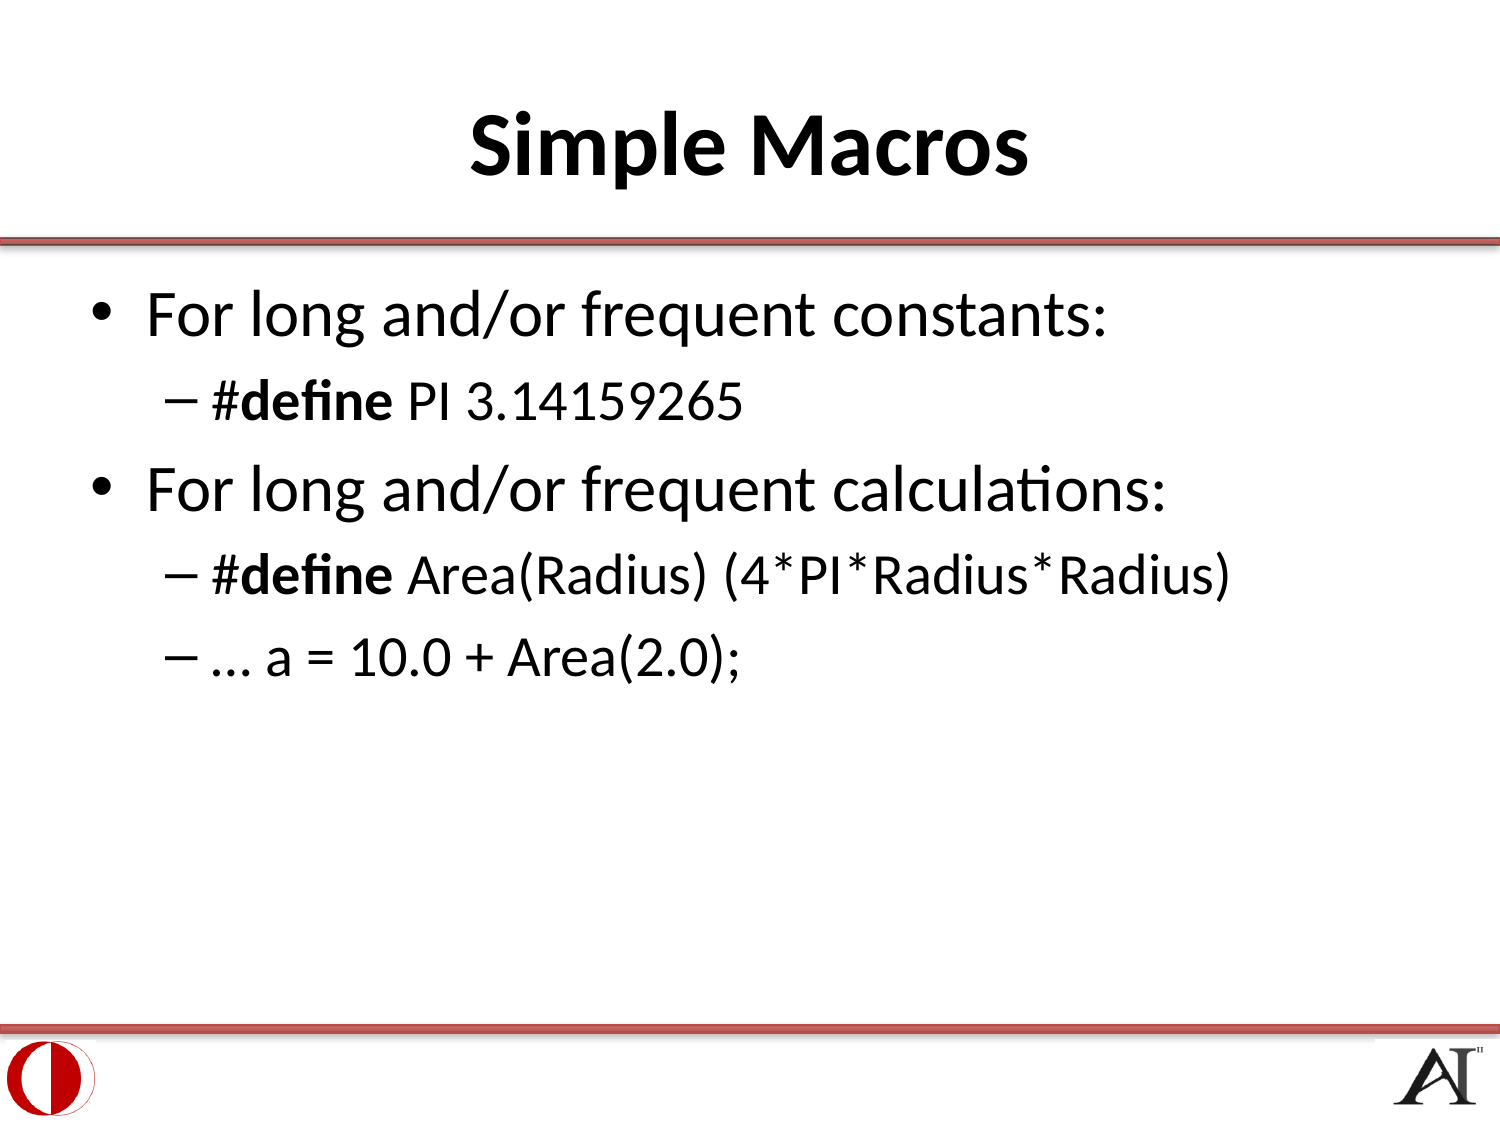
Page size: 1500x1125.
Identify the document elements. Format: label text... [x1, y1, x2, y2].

title Simple Macros [75, 45, 1425, 233]
picture [5, 1040, 96, 1116]
picture [1374, 1039, 1500, 1110]
list For long and/or frequent constants: #define PI 3.14159265 For long and/or frequent calculations: #define Area(Radius) (4*PI*Radius*Radius) … a = 10.0 + Area(2.0); [75, 262, 1425, 1005]
